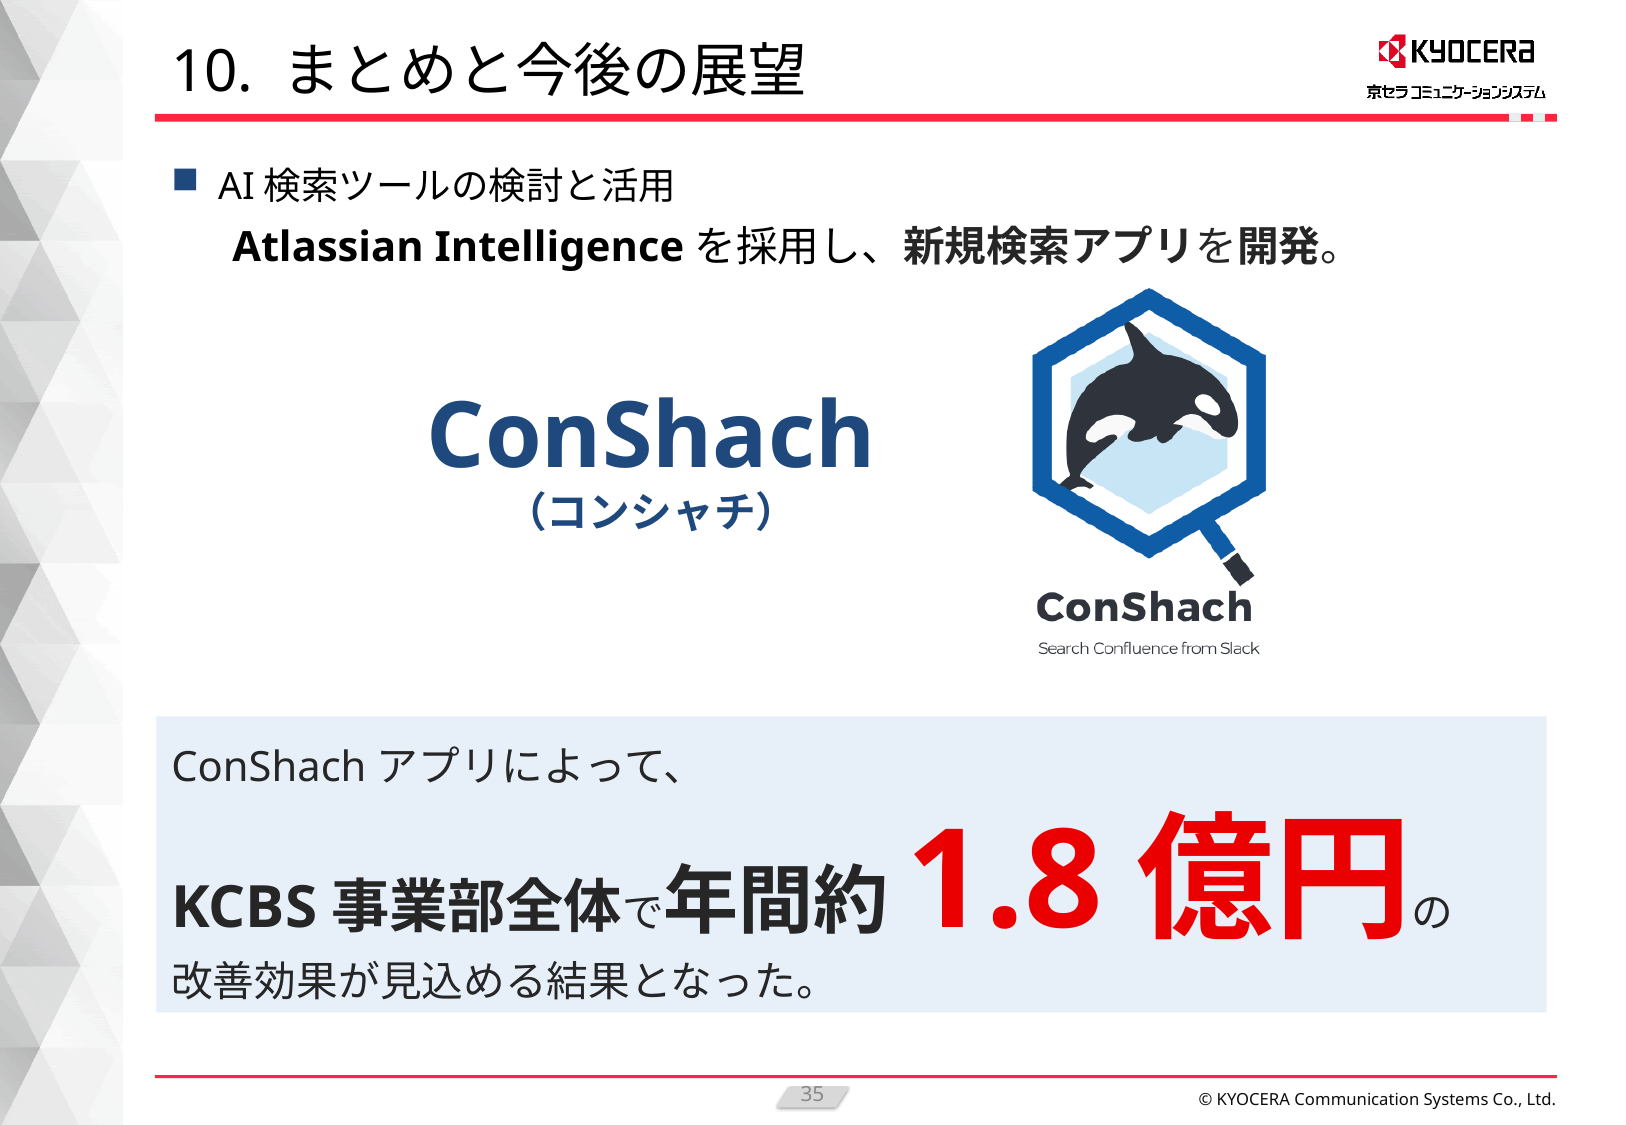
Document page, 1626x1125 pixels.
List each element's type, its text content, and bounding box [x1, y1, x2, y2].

picture [0, 0, 123, 1125]
text_box AI検索ツールの検討と活用 [156, 154, 953, 215]
picture [1347, 24, 1565, 108]
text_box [250, 242, 1375, 695]
text_box ConShachアプリによって、 KCBS事業部全体で年間約1.8億円の 改善効果が見込める結果となった。 [156, 716, 1547, 1013]
slide_number 35 [629, 1065, 996, 1125]
text_box Atlassian Intelligenceを採用し、新規検索アプリを開発。 [217, 211, 1378, 277]
title 10. まとめと今後の展望 [156, 20, 1337, 125]
